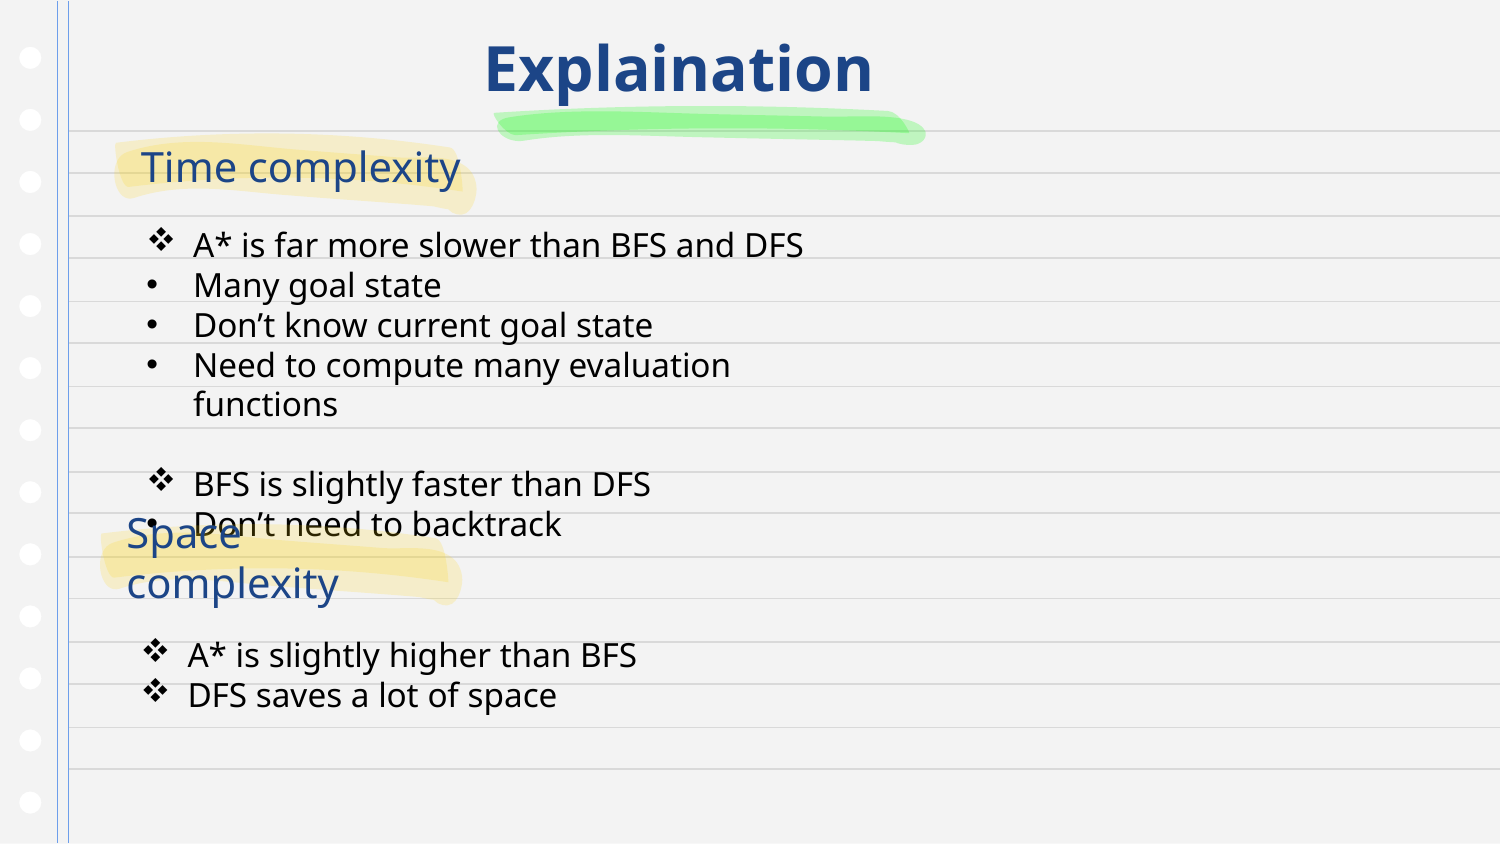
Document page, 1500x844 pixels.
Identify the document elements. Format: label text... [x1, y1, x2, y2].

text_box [486, 100, 928, 153]
title Explaination [278, 29, 891, 123]
text_box A* is slightly higher than BFS DFS saves a lot of space [125, 627, 876, 802]
text_box A* is far more slower than BFS and DFS Many goal state Don’t know current goal state Need to compute many evaluation functions BFS is slightly faster than DFS Don’t need to backtrack [131, 216, 882, 551]
title Explaination [483, 159, 891, 200]
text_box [107, 122, 479, 225]
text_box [92, 513, 465, 616]
